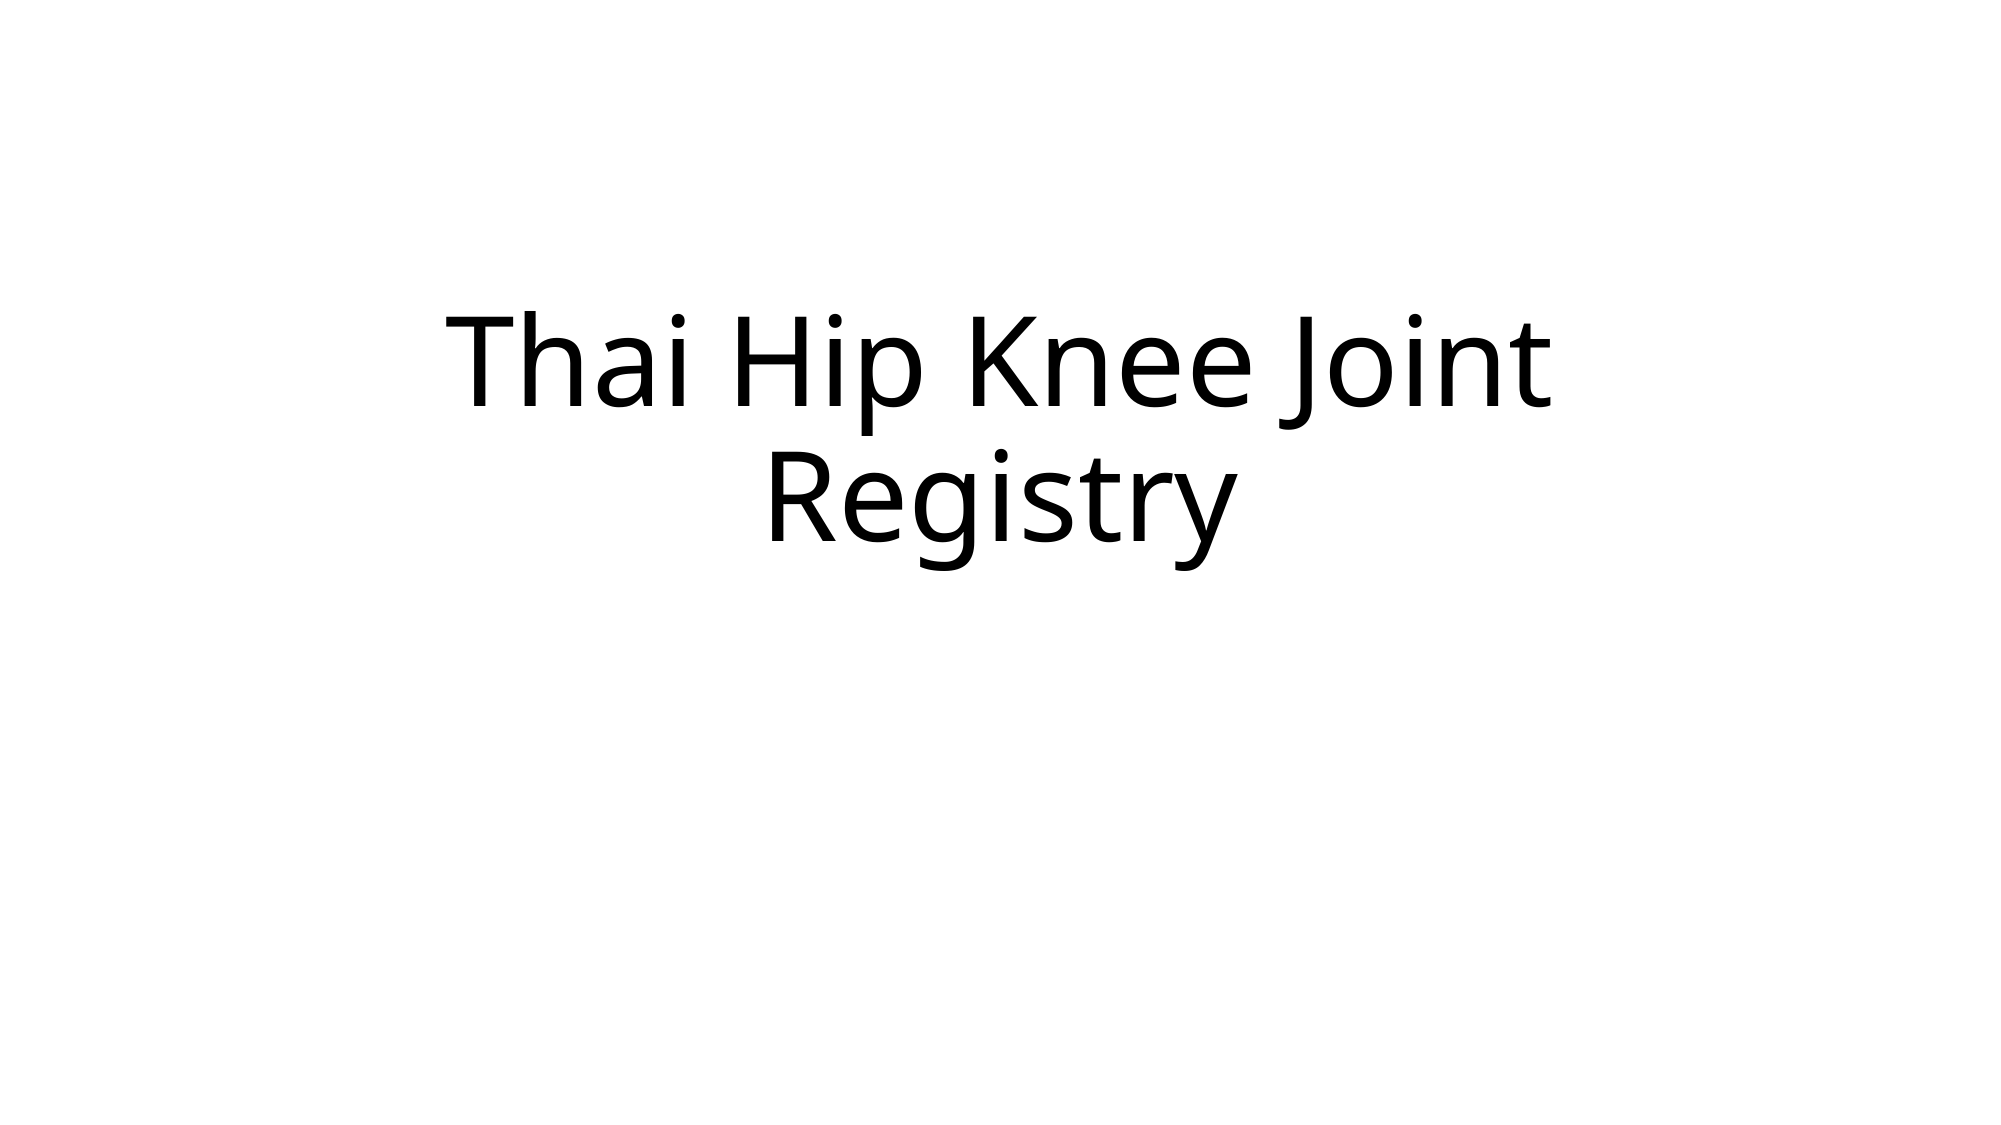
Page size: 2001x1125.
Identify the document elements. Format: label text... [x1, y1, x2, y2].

title Thai Hip Knee Joint Registry [249, 184, 1750, 576]
